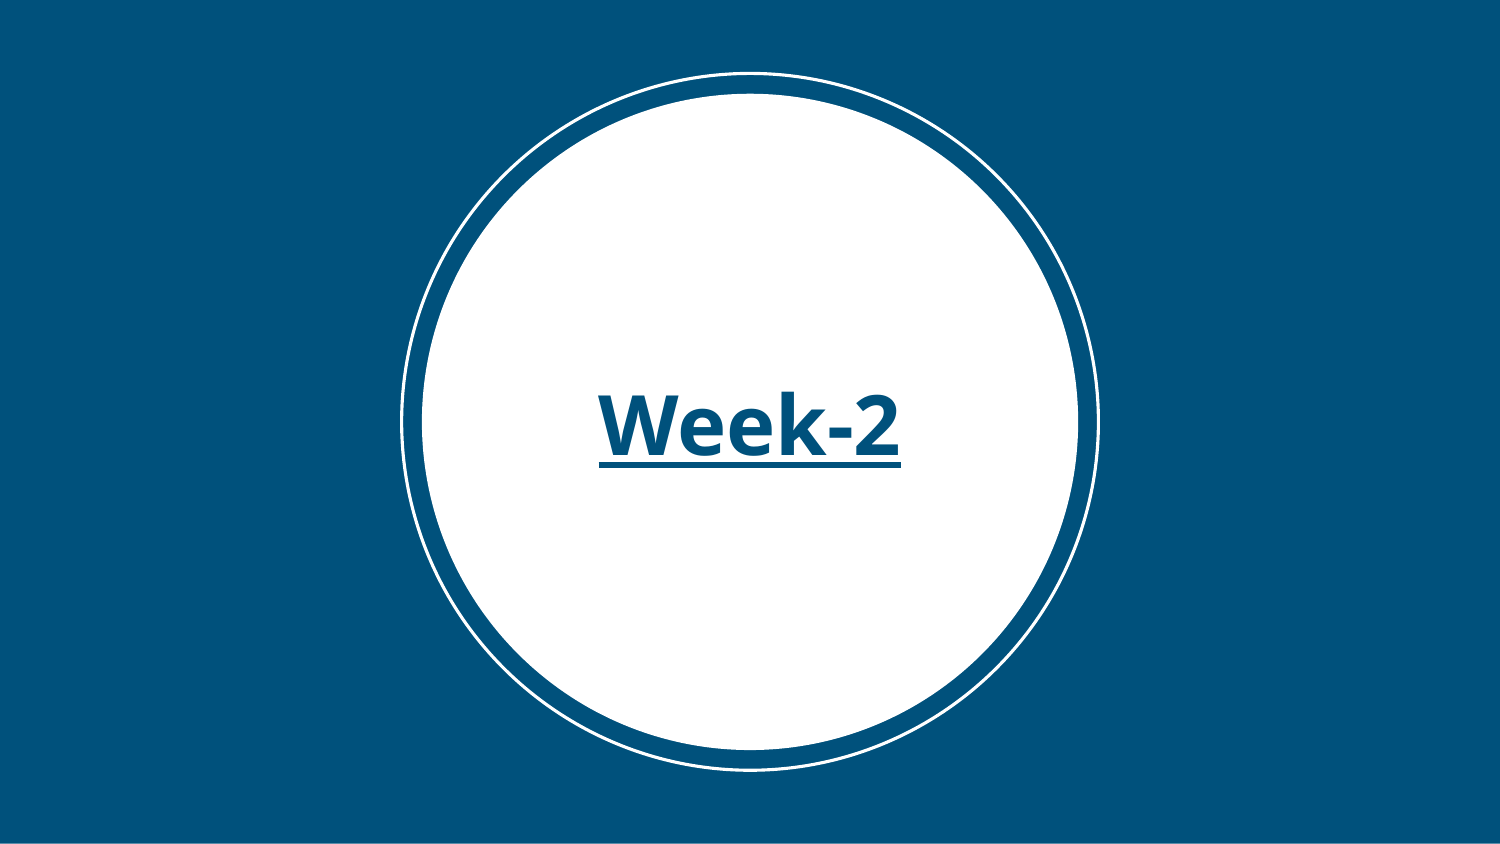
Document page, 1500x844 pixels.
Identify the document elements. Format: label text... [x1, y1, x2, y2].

title Week-2 [495, 272, 1005, 572]
